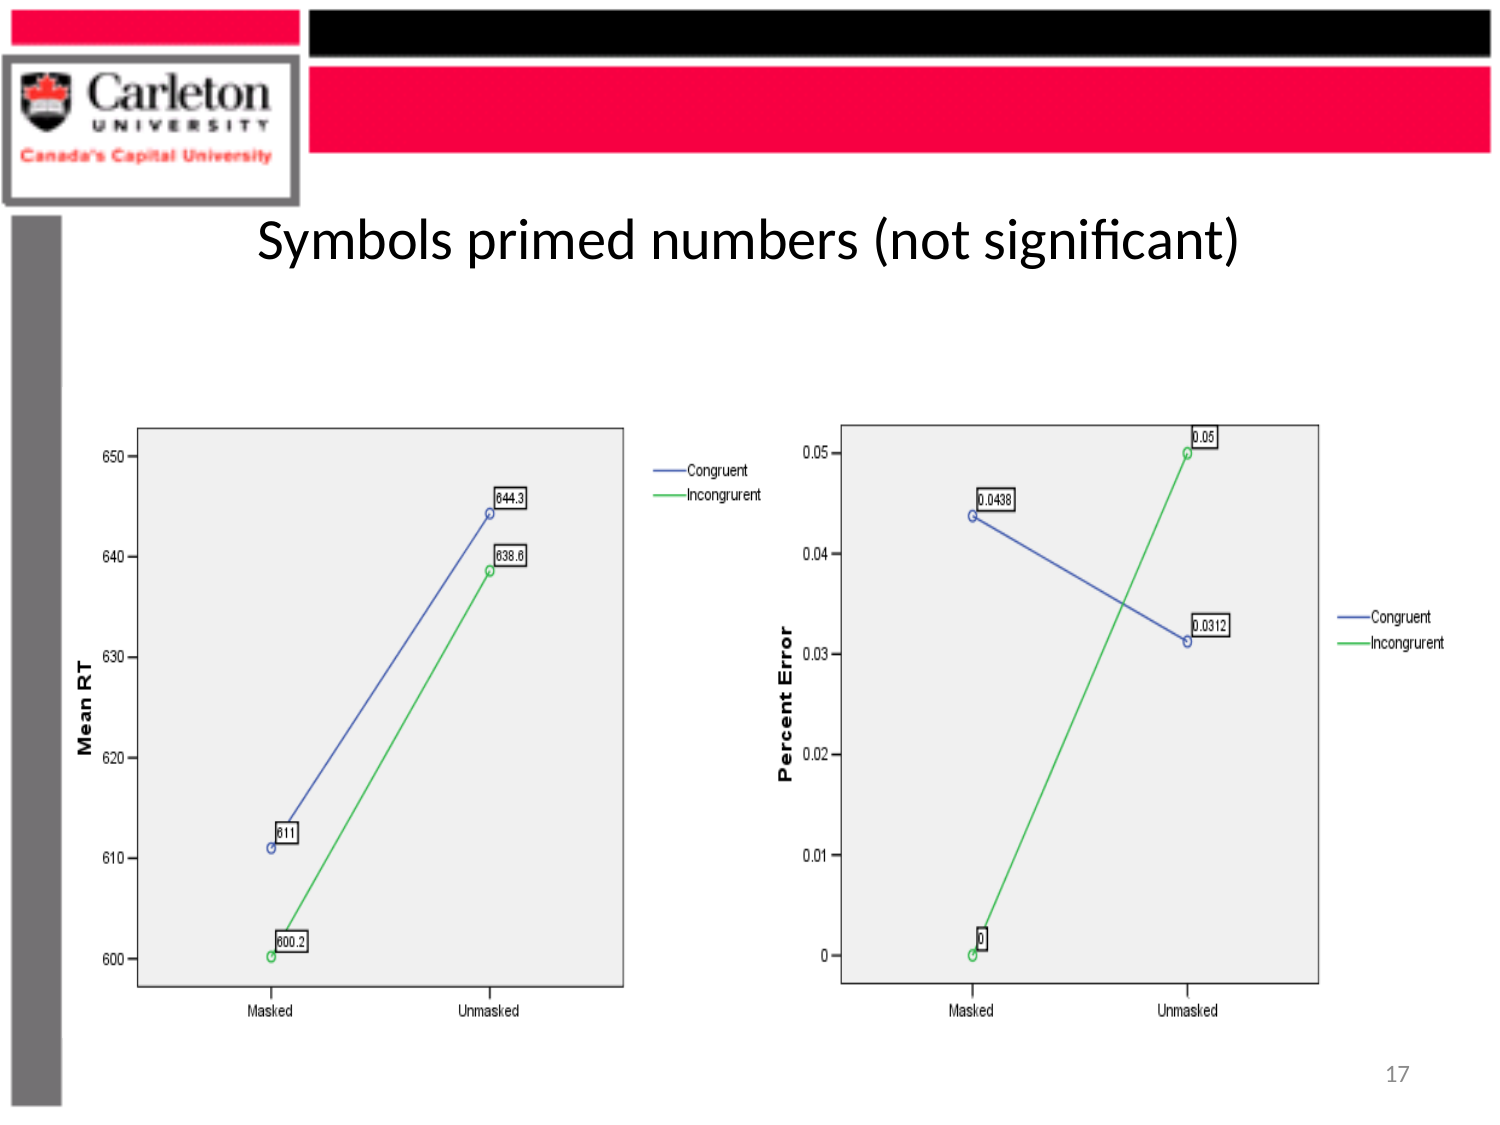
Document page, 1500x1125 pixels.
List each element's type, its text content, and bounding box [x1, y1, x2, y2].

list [62, 387, 774, 1038]
slide_number 17 [1074, 1042, 1425, 1103]
title Symbols primed numbers (not significant) [75, 217, 1425, 325]
picture [0, 0, 1500, 1125]
